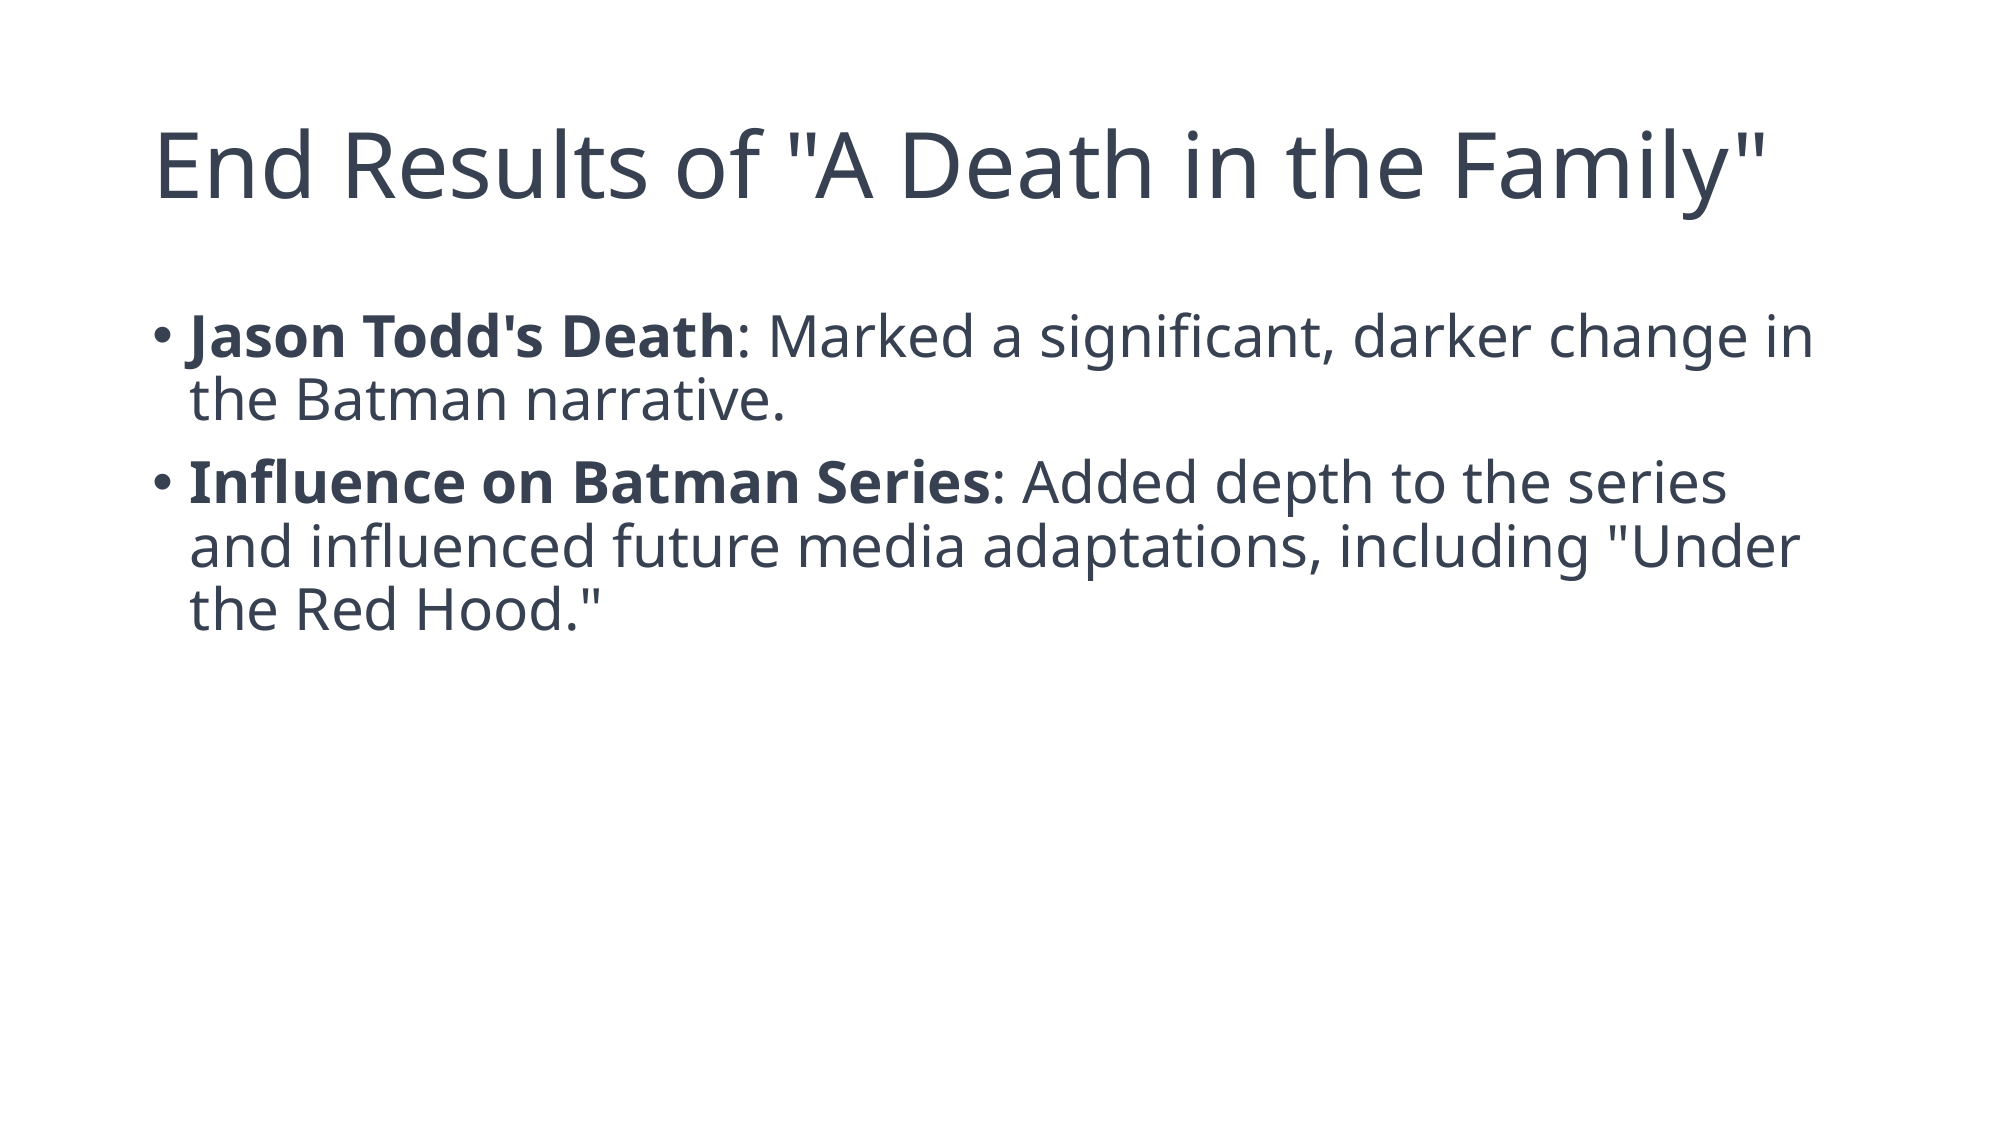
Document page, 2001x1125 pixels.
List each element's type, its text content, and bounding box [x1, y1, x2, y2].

list Jason Todd's Death: Marked a significant, darker change in the Batman narrative. Influence on Batman Series: Added depth to the series and influenced future media adaptations, including "Under the Red Hood." [137, 299, 1863, 1014]
title End Results of "A Death in the Family" [137, 59, 1863, 278]
